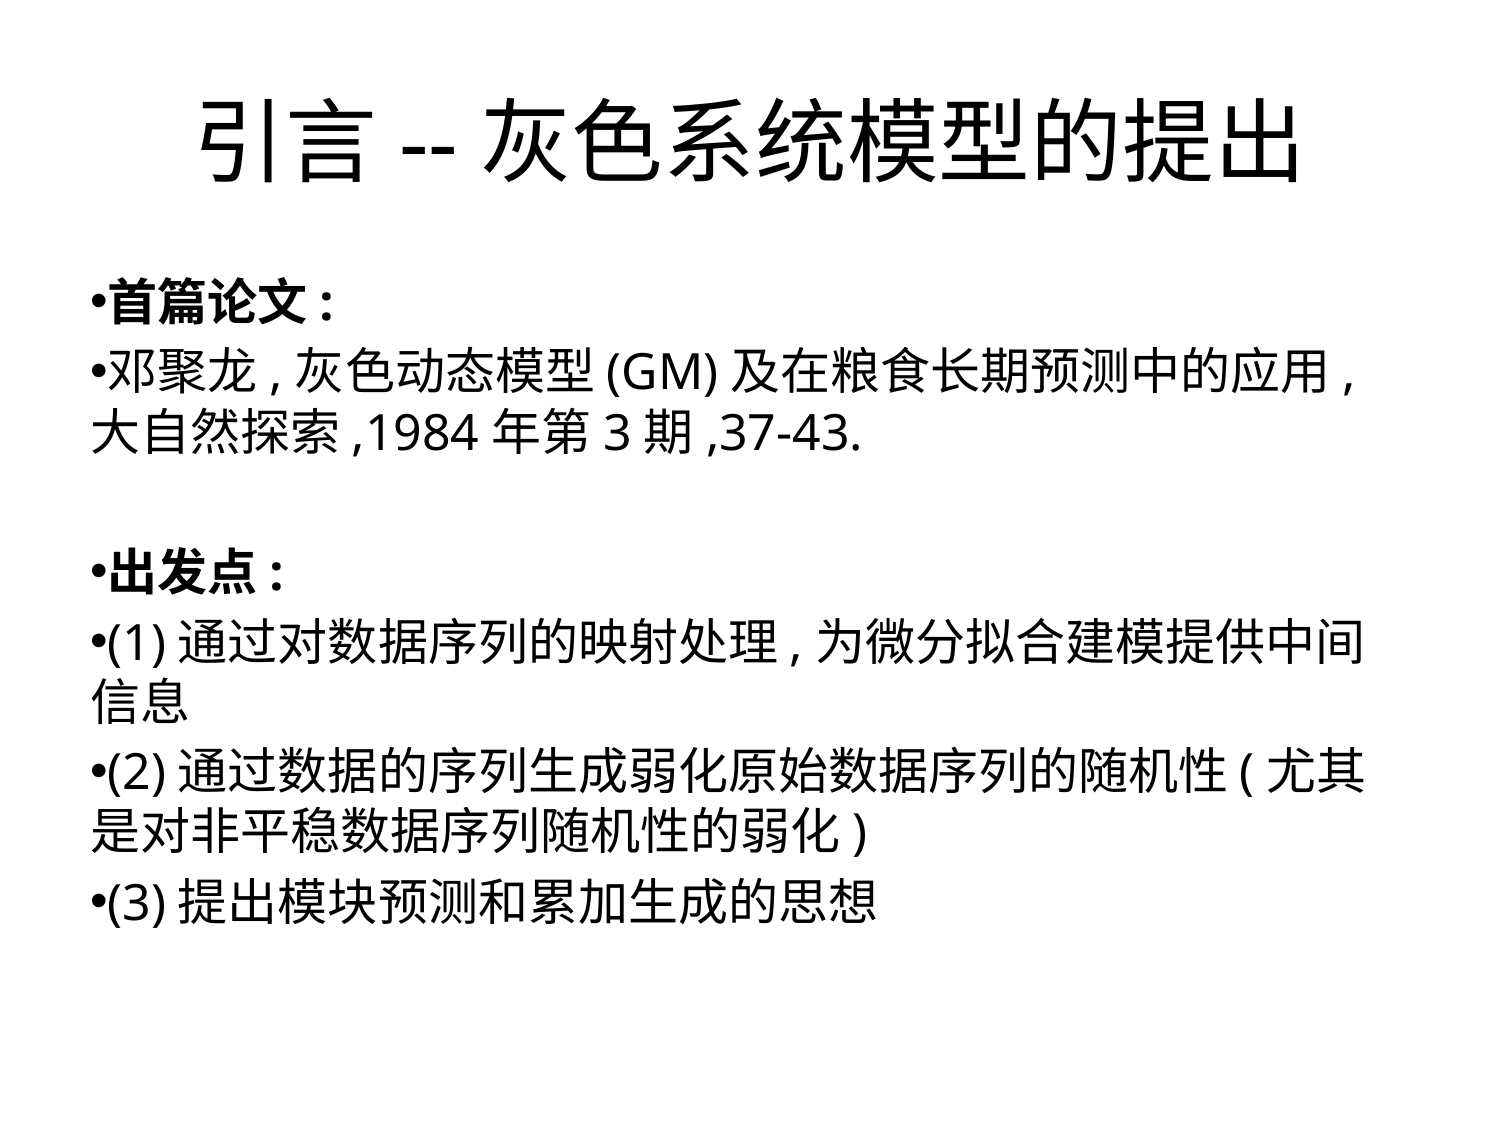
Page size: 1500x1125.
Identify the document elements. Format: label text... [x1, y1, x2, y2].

title 引言--灰色系统模型的提出 [75, 45, 1425, 233]
list 首篇论文: 邓聚龙,灰色动态模型(GM)及在粮食长期预测中的应用,大自然探索,1984年第3期,37-43. 出发点: (1)通过对数据序列的映射处理,为微分拟合建模提供中间信息 (2)通过数据的序列生成弱化原始数据序列的随机性(尤其是对非平稳数据序列随机性的弱化) (3)提出模块预测和累加生成的思想 [75, 262, 1425, 1005]
